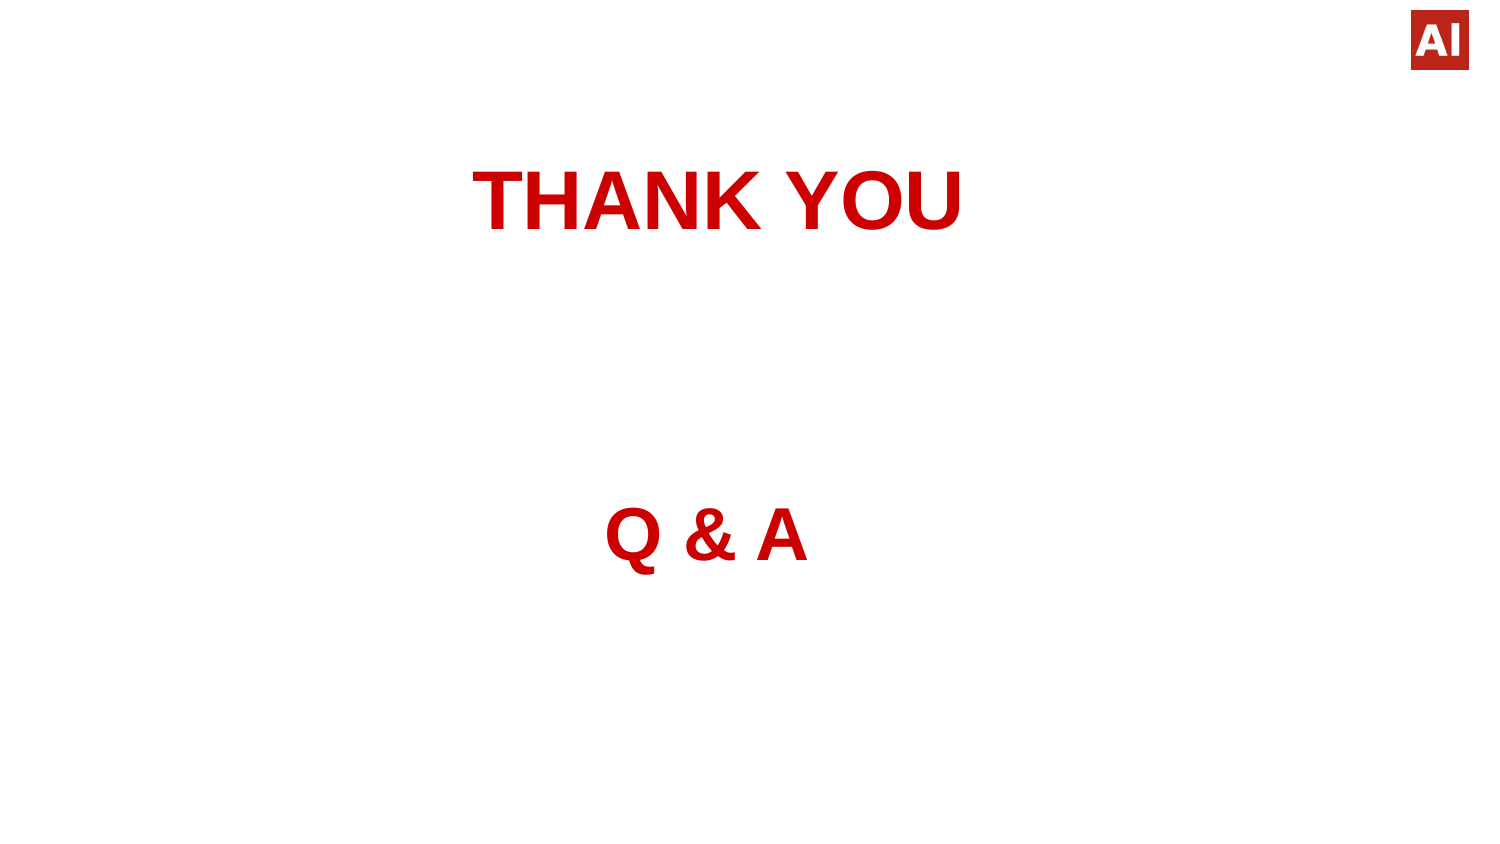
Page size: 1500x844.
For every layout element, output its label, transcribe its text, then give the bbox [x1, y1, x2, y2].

title THANK YOU Q & A [51, 61, 1449, 670]
picture [1411, 10, 1469, 70]
